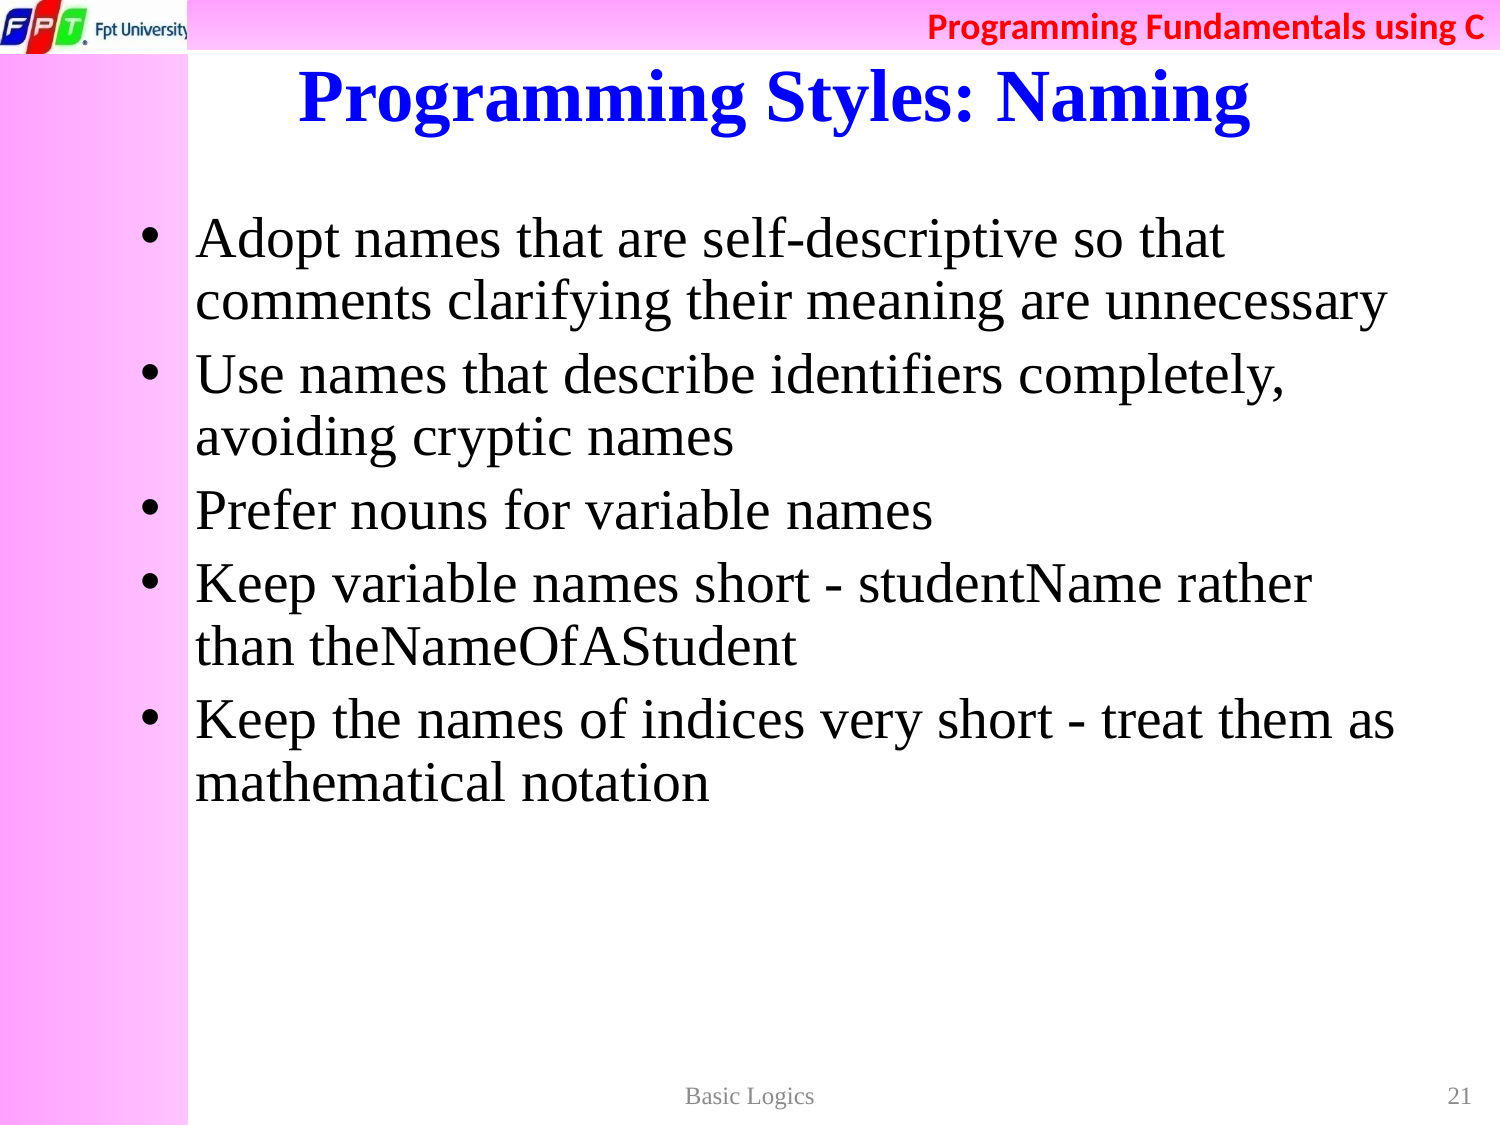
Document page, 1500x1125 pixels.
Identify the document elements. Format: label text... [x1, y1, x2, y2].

picture [0, 0, 188, 54]
slide_number 21 [1137, 1074, 1488, 1116]
title Programming Styles: Naming [125, 45, 1425, 138]
footer Basic Logics [512, 1074, 988, 1116]
list Adopt names that are self-descriptive so that comments clarifying their meaning are unnecessary Use names that describe identifiers completely, avoiding cryptic names Prefer nouns for variable names Keep variable names short - studentName rather than theNameOfAStudent Keep the names of indices very short - treat them as mathematical notation [125, 200, 1425, 825]
